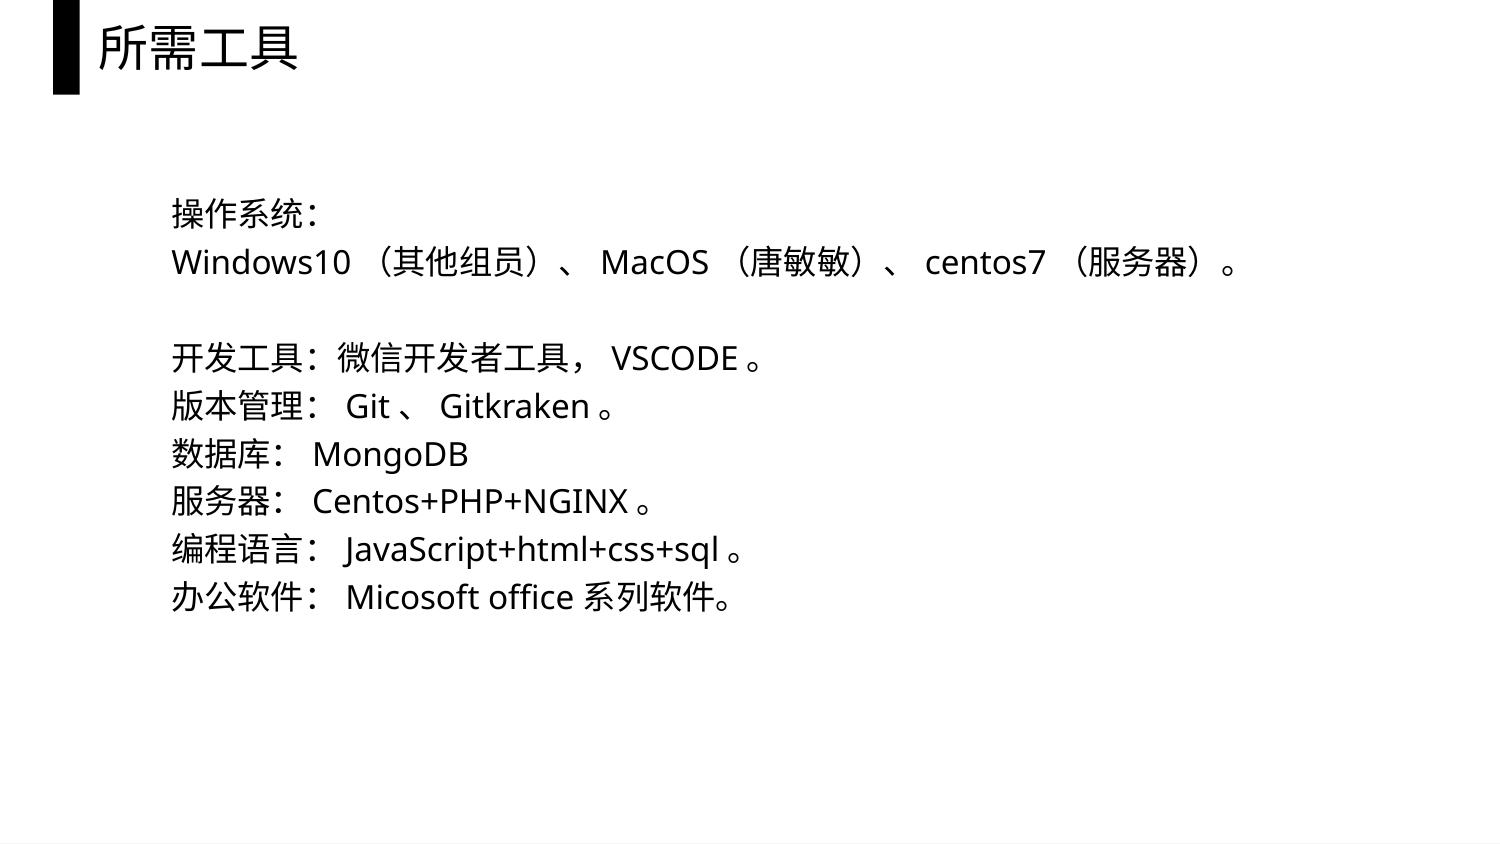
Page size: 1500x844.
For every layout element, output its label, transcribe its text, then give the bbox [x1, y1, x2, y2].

text_box 操作系统： Windows10（其他组员）、MacOS（唐敏敏）、centos7（服务器）。 开发工具：微信开发者工具，VSCODE。 版本管理：Git、Gitkraken。 数据库：MongoDB 服务器：Centos+PHP+NGINX。 编程语言：JavaScript+html+css+sql。 办公软件：Micosoft office系列软件。 [171, 185, 1310, 626]
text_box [52, 0, 373, 95]
